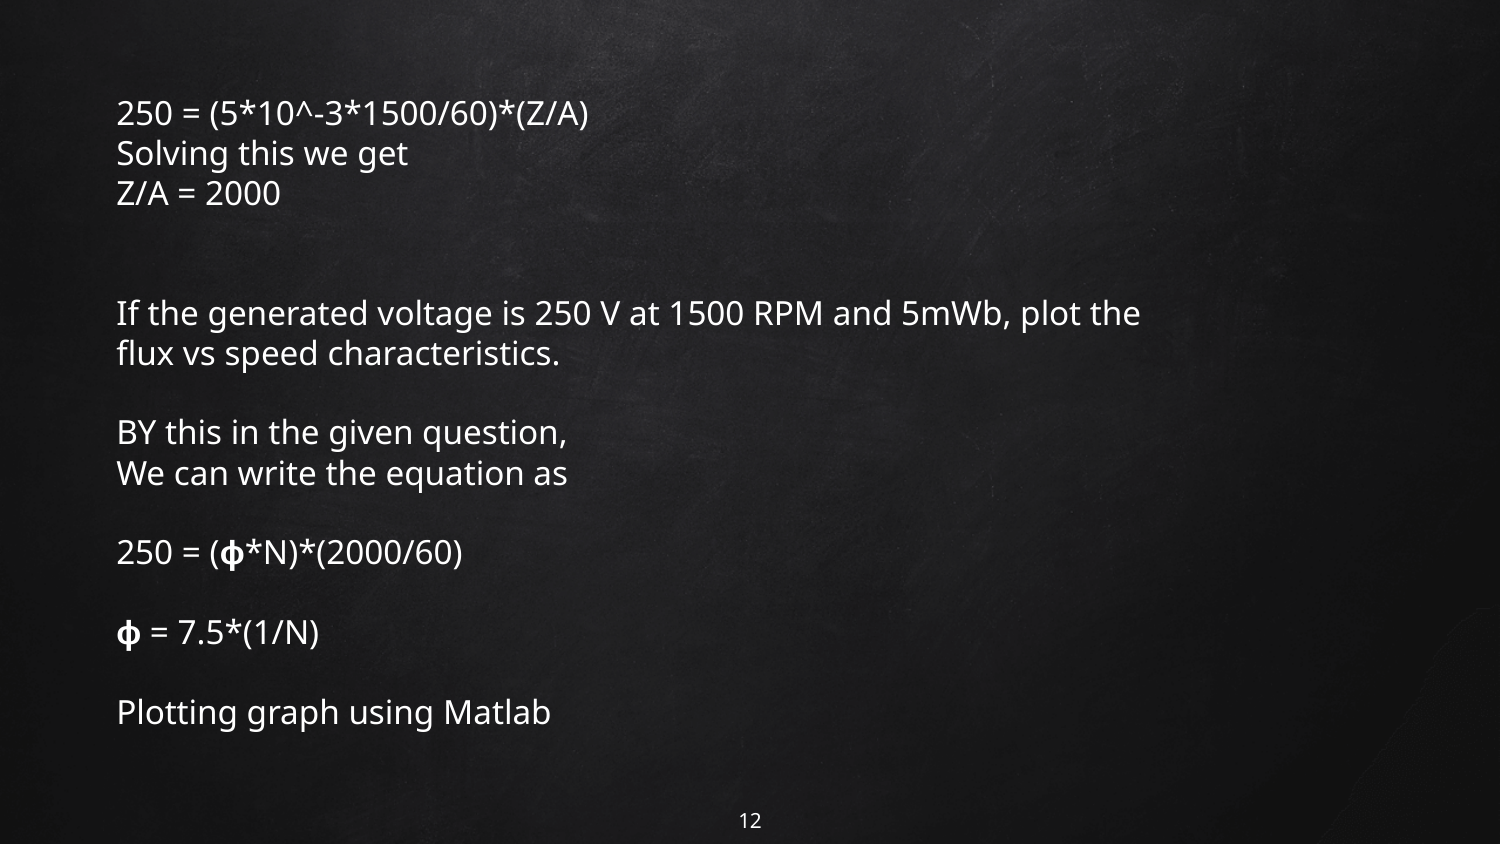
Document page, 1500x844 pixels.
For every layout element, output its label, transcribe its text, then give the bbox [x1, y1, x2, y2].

picture [0, 0, 1500, 844]
slide_number 12 [705, 792, 795, 844]
text_box 250 = (5*10^-3*1500/60)*(Z/A) Solving this we get Z/A = 2000 If the generated voltage is 250 V at 1500 RPM and 5mWb, plot the flux vs speed characteristics. BY this in the given question, We can write the equation as 250 = (ϕ*N)*(2000/60) ϕ = 7.5*(1/N) Plotting graph using Matlab [101, 84, 1197, 779]
